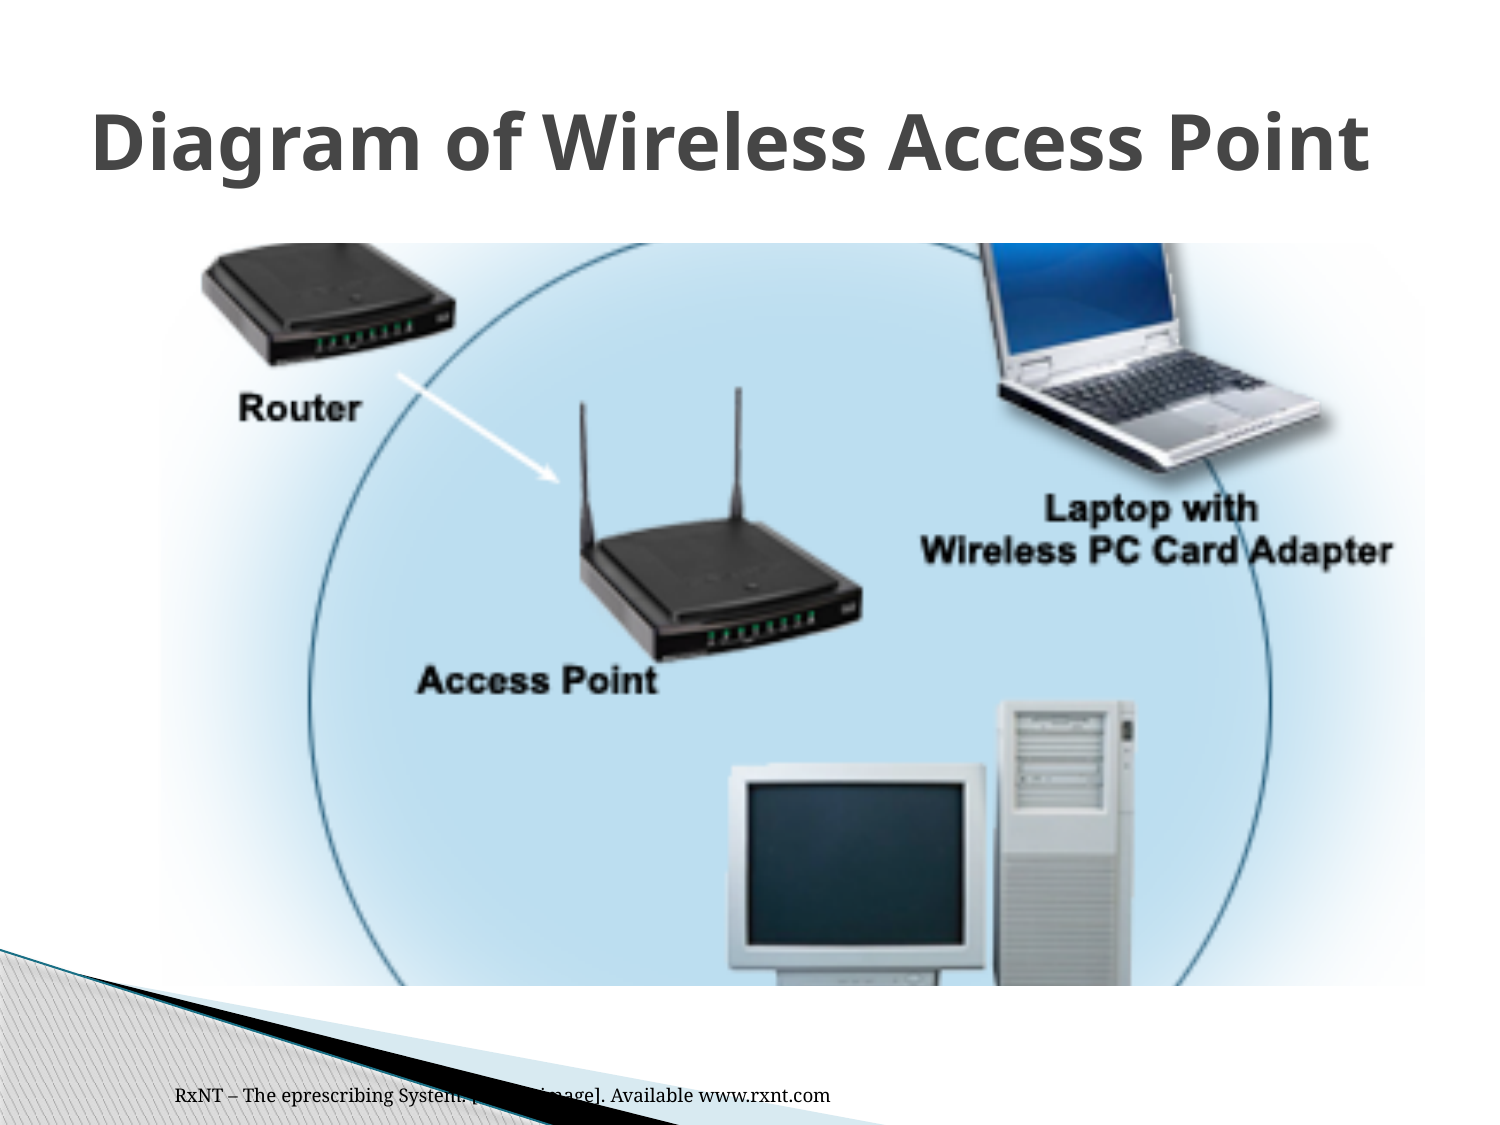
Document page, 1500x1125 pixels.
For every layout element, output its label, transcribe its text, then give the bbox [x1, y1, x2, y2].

text_box RxNT – The eprescribing System. [online image]. Available www.rxnt.com [159, 1076, 846, 1114]
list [74, 242, 1426, 986]
title Diagram of Wireless Access Point [75, 45, 1425, 233]
